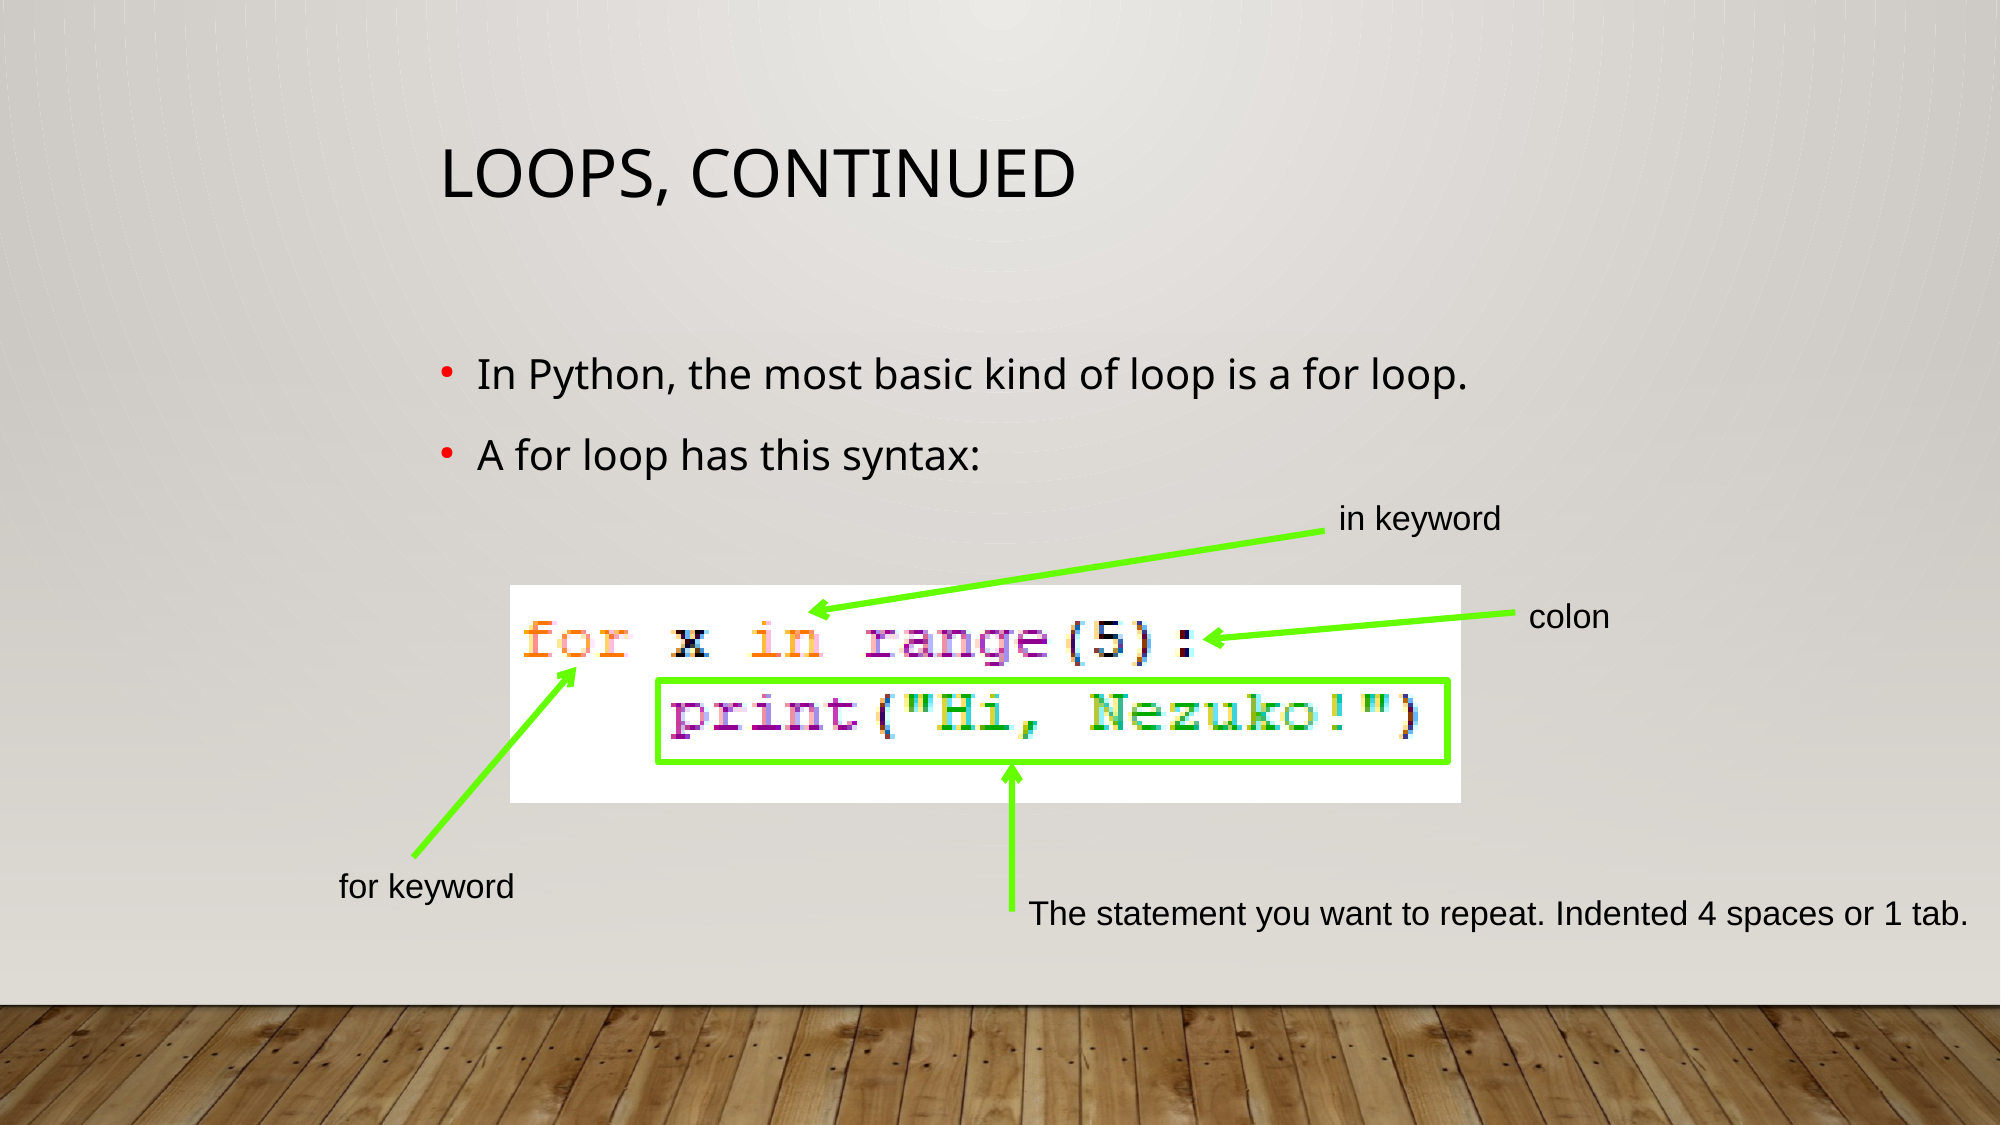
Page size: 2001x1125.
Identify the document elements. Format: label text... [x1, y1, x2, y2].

picture [0, 1005, 2000, 1125]
text_box in keyword [1325, 489, 1516, 545]
text_box for keyword [325, 857, 529, 912]
list In Python, the most basic kind of loop is a for loop. A for loop has this syntax: [424, 330, 2000, 897]
text_box The statement you want to repeat. Indented 4 spaces or 1 tab. [1014, 884, 1983, 939]
text_box colon [1515, 587, 1625, 643]
title Loops, Continued [424, 132, 2000, 305]
picture [510, 584, 1462, 804]
